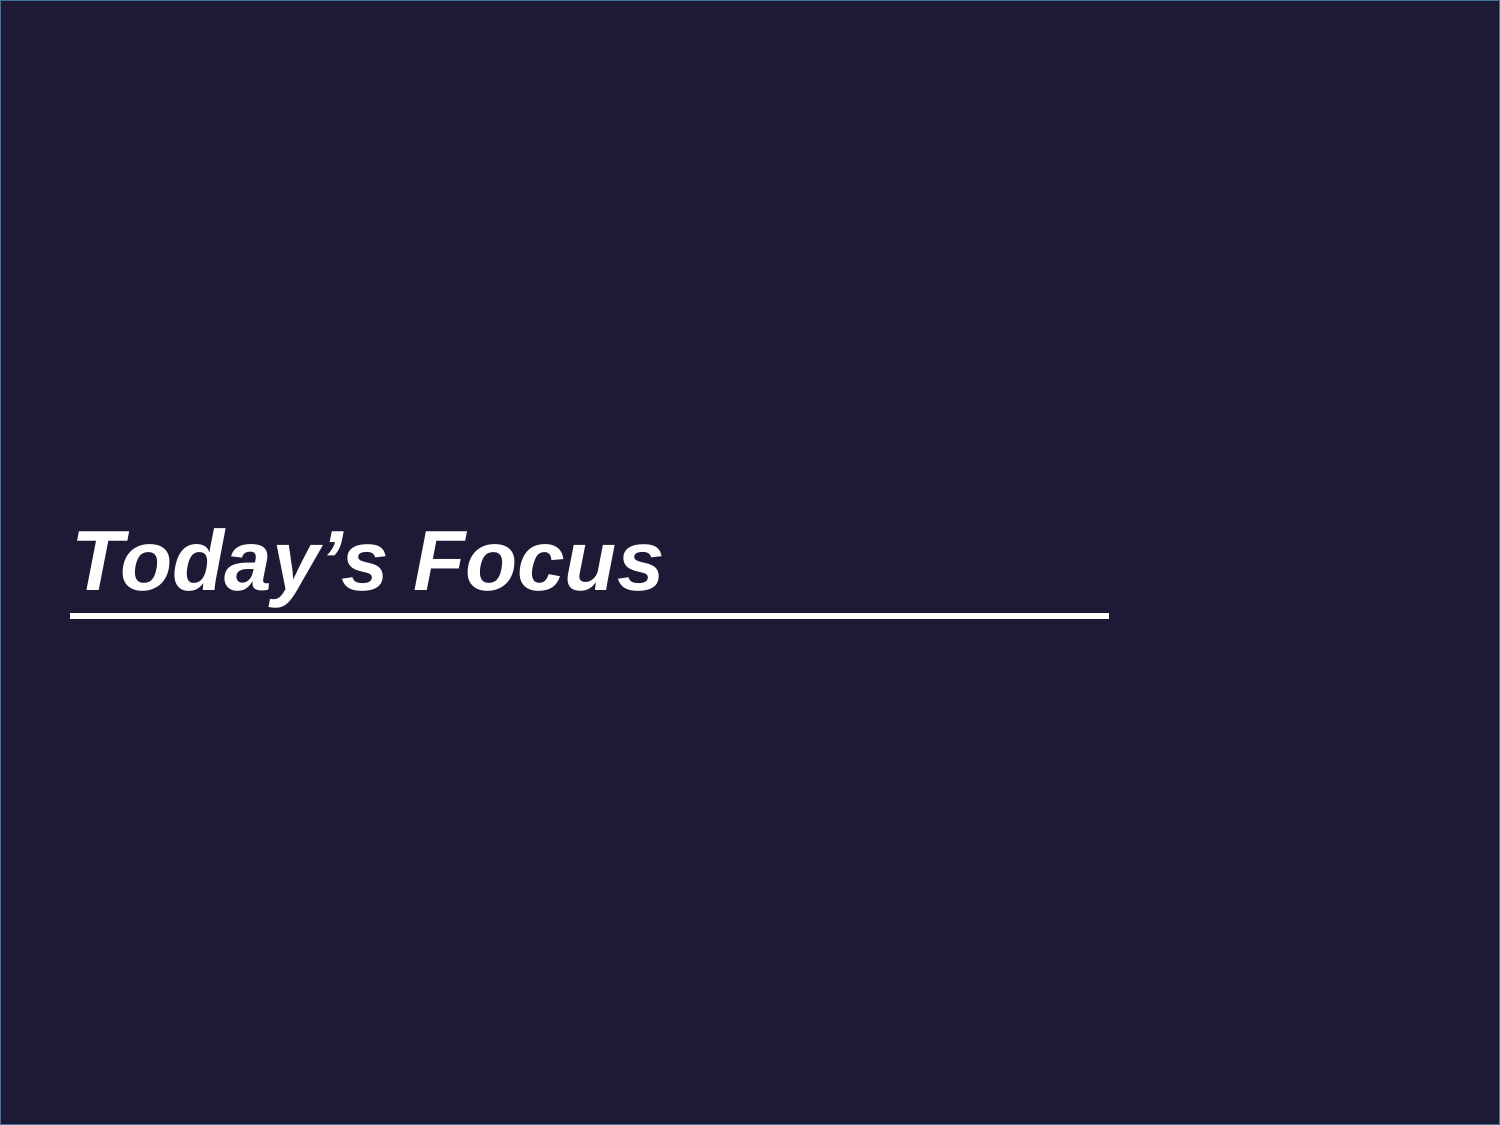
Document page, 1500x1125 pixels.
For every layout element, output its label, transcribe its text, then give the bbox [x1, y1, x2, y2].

text_box Today’s Focus [64, 500, 1414, 611]
